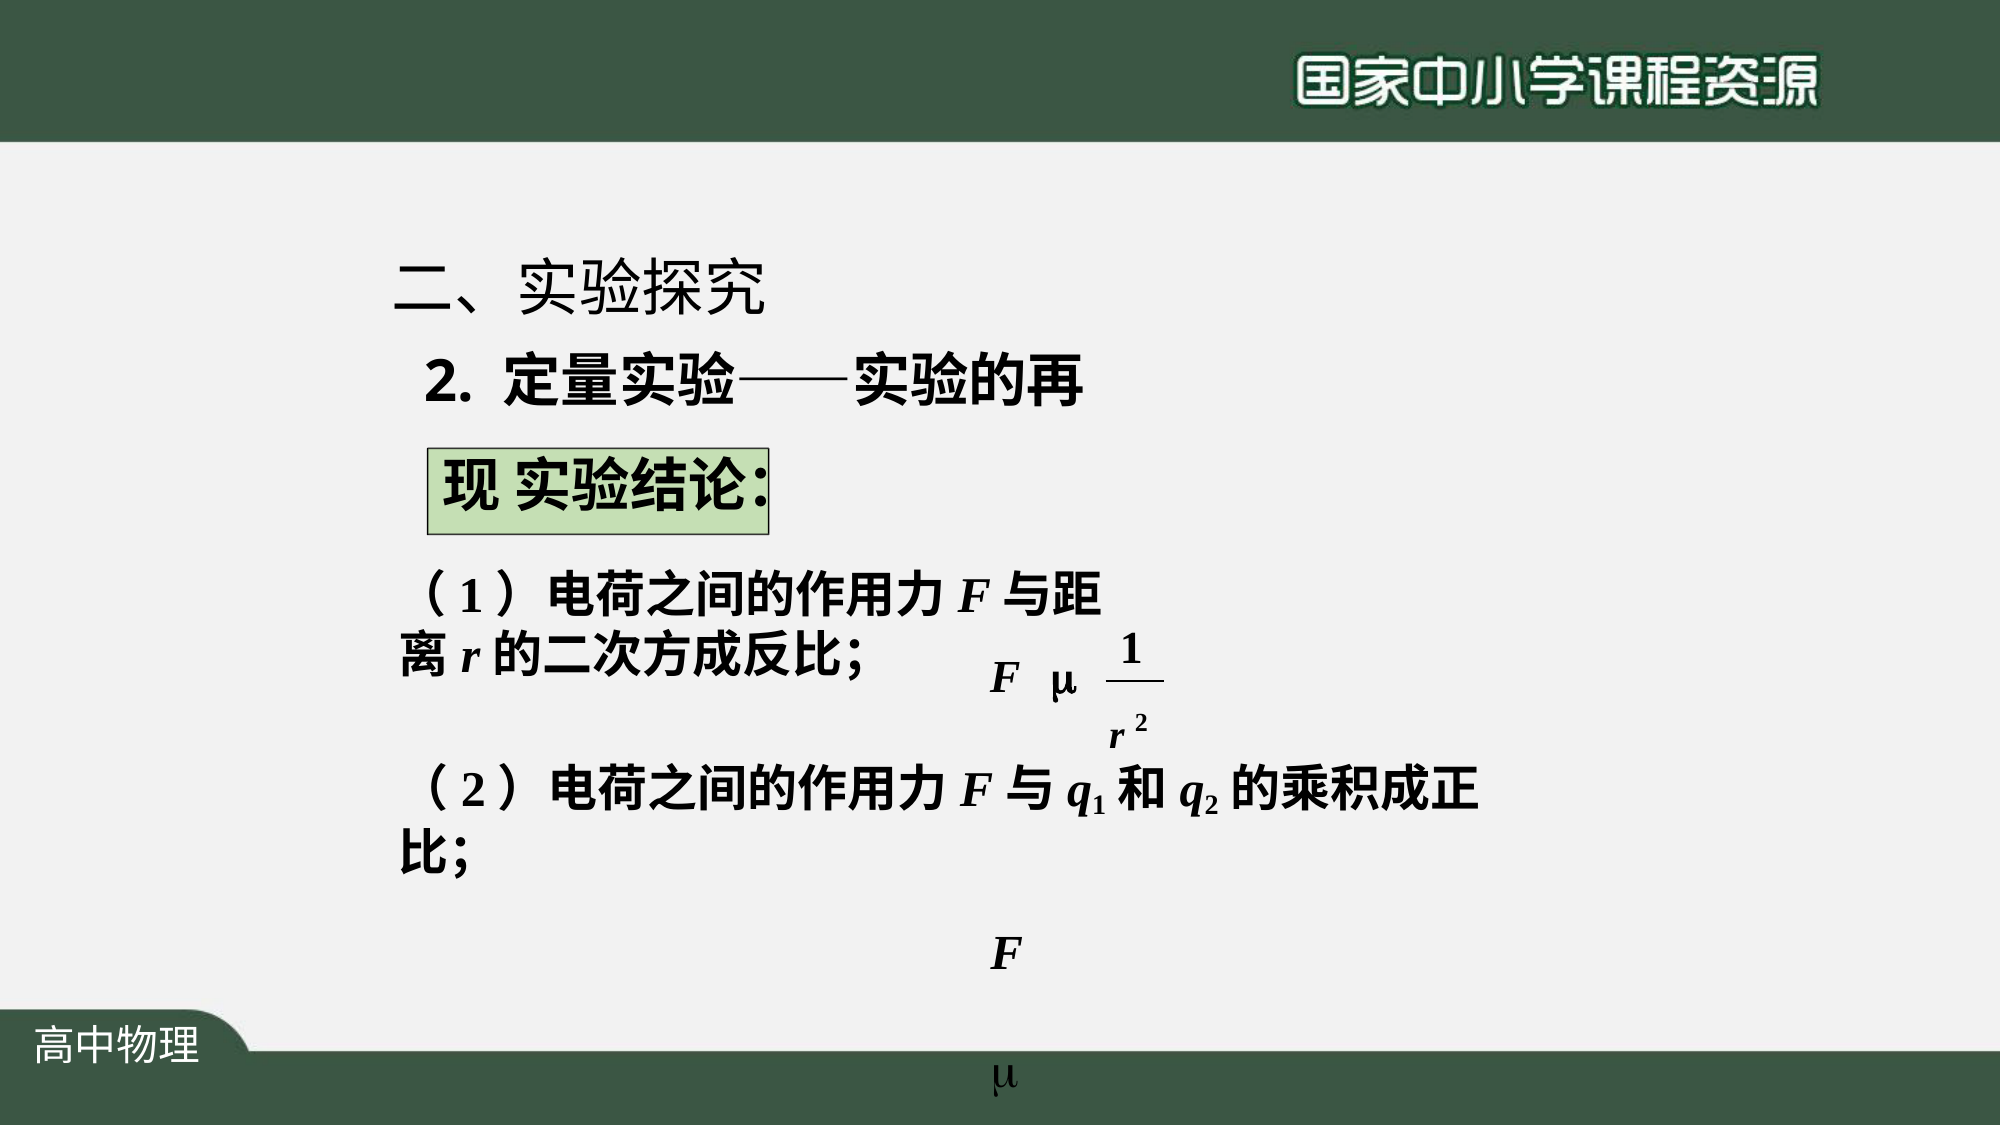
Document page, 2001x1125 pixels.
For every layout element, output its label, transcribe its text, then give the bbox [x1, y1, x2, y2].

title 二、实验探究 [389, 245, 769, 436]
picture [0, 0, 2000, 1125]
list 2. 定量实验——实验的再现 实验结论： （1）电荷之间的作用力F与距离r的二次方成反比； [396, 305, 1531, 946]
footer 高中物理 [31, 1013, 202, 1125]
text_box （2）电荷之间的作用力F与q1和q2的乘积成正比； F  q 1 q 2 [396, 946, 1494, 1125]
